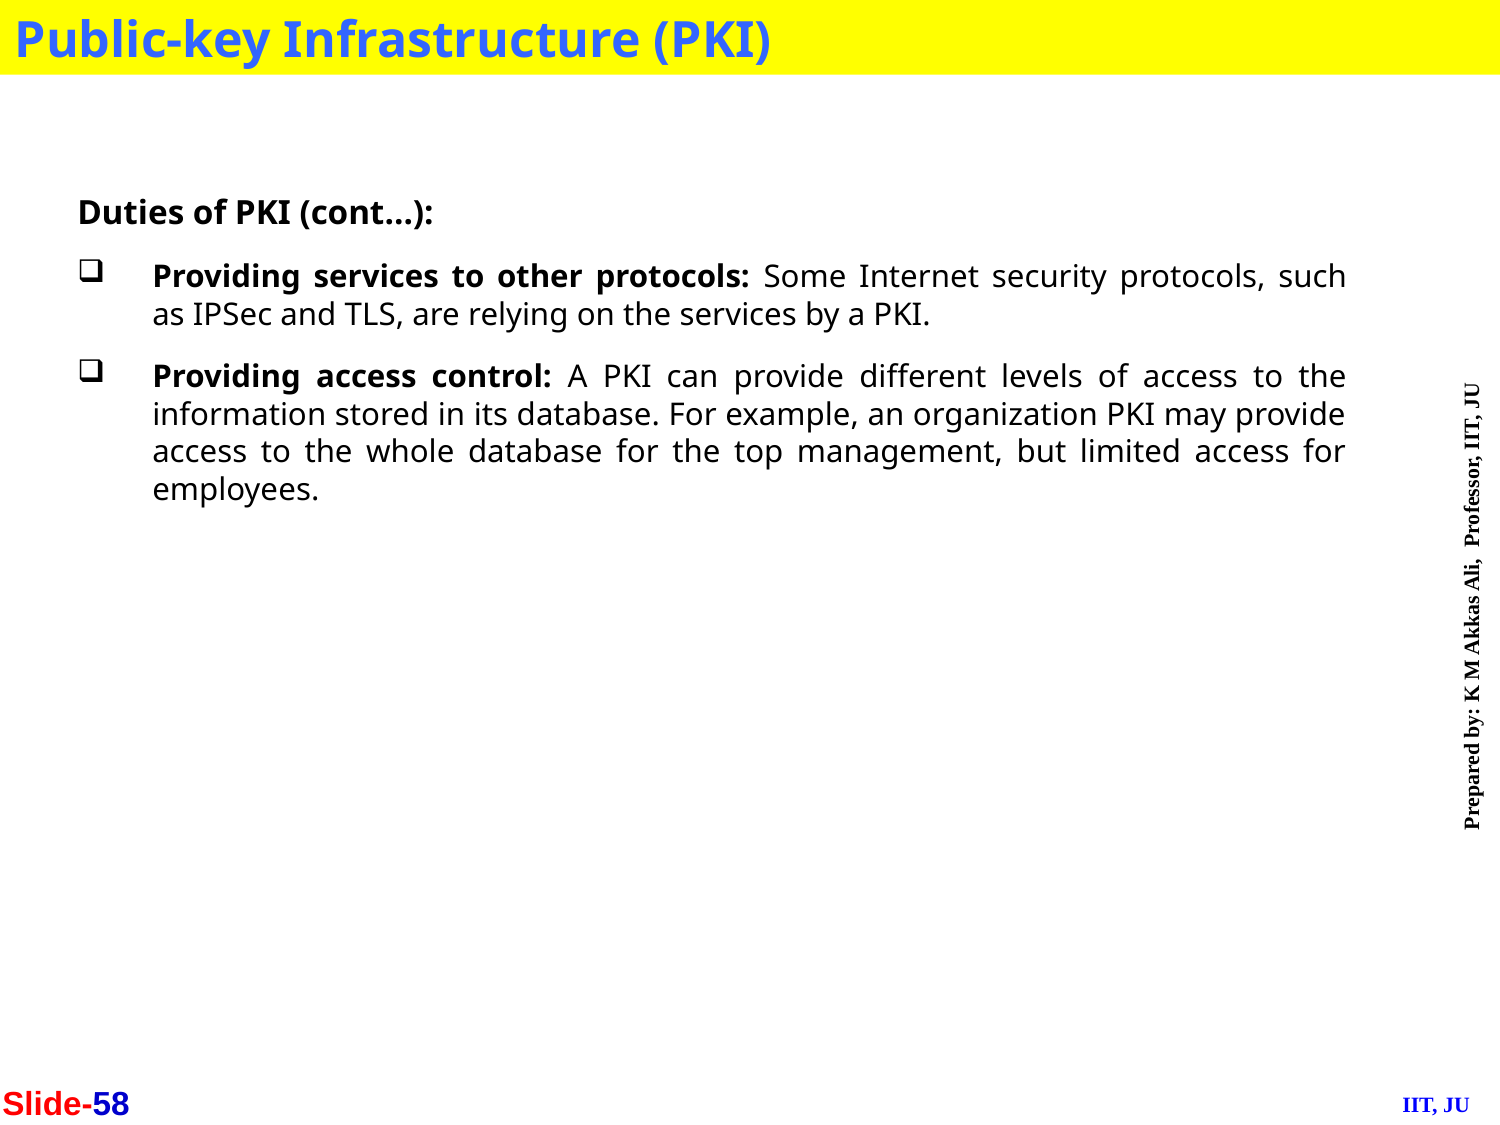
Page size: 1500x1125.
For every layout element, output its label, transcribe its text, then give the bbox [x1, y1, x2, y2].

text_box Public-key Infrastructure (PKI) [0, 0, 1500, 75]
slide_number Slide-58 [0, 1074, 300, 1125]
text_box Duties of PKI (cont…): Providing services to other protocols: Some Internet security protocols, such as IPSec and TLS, are relying on the services by a PKI. Providing access control: A PKI can provide different levels of access to the information stored in its database. For example, an organization PKI may provide access to the whole database for the top management, but limited access for employees. [62, 184, 1363, 514]
